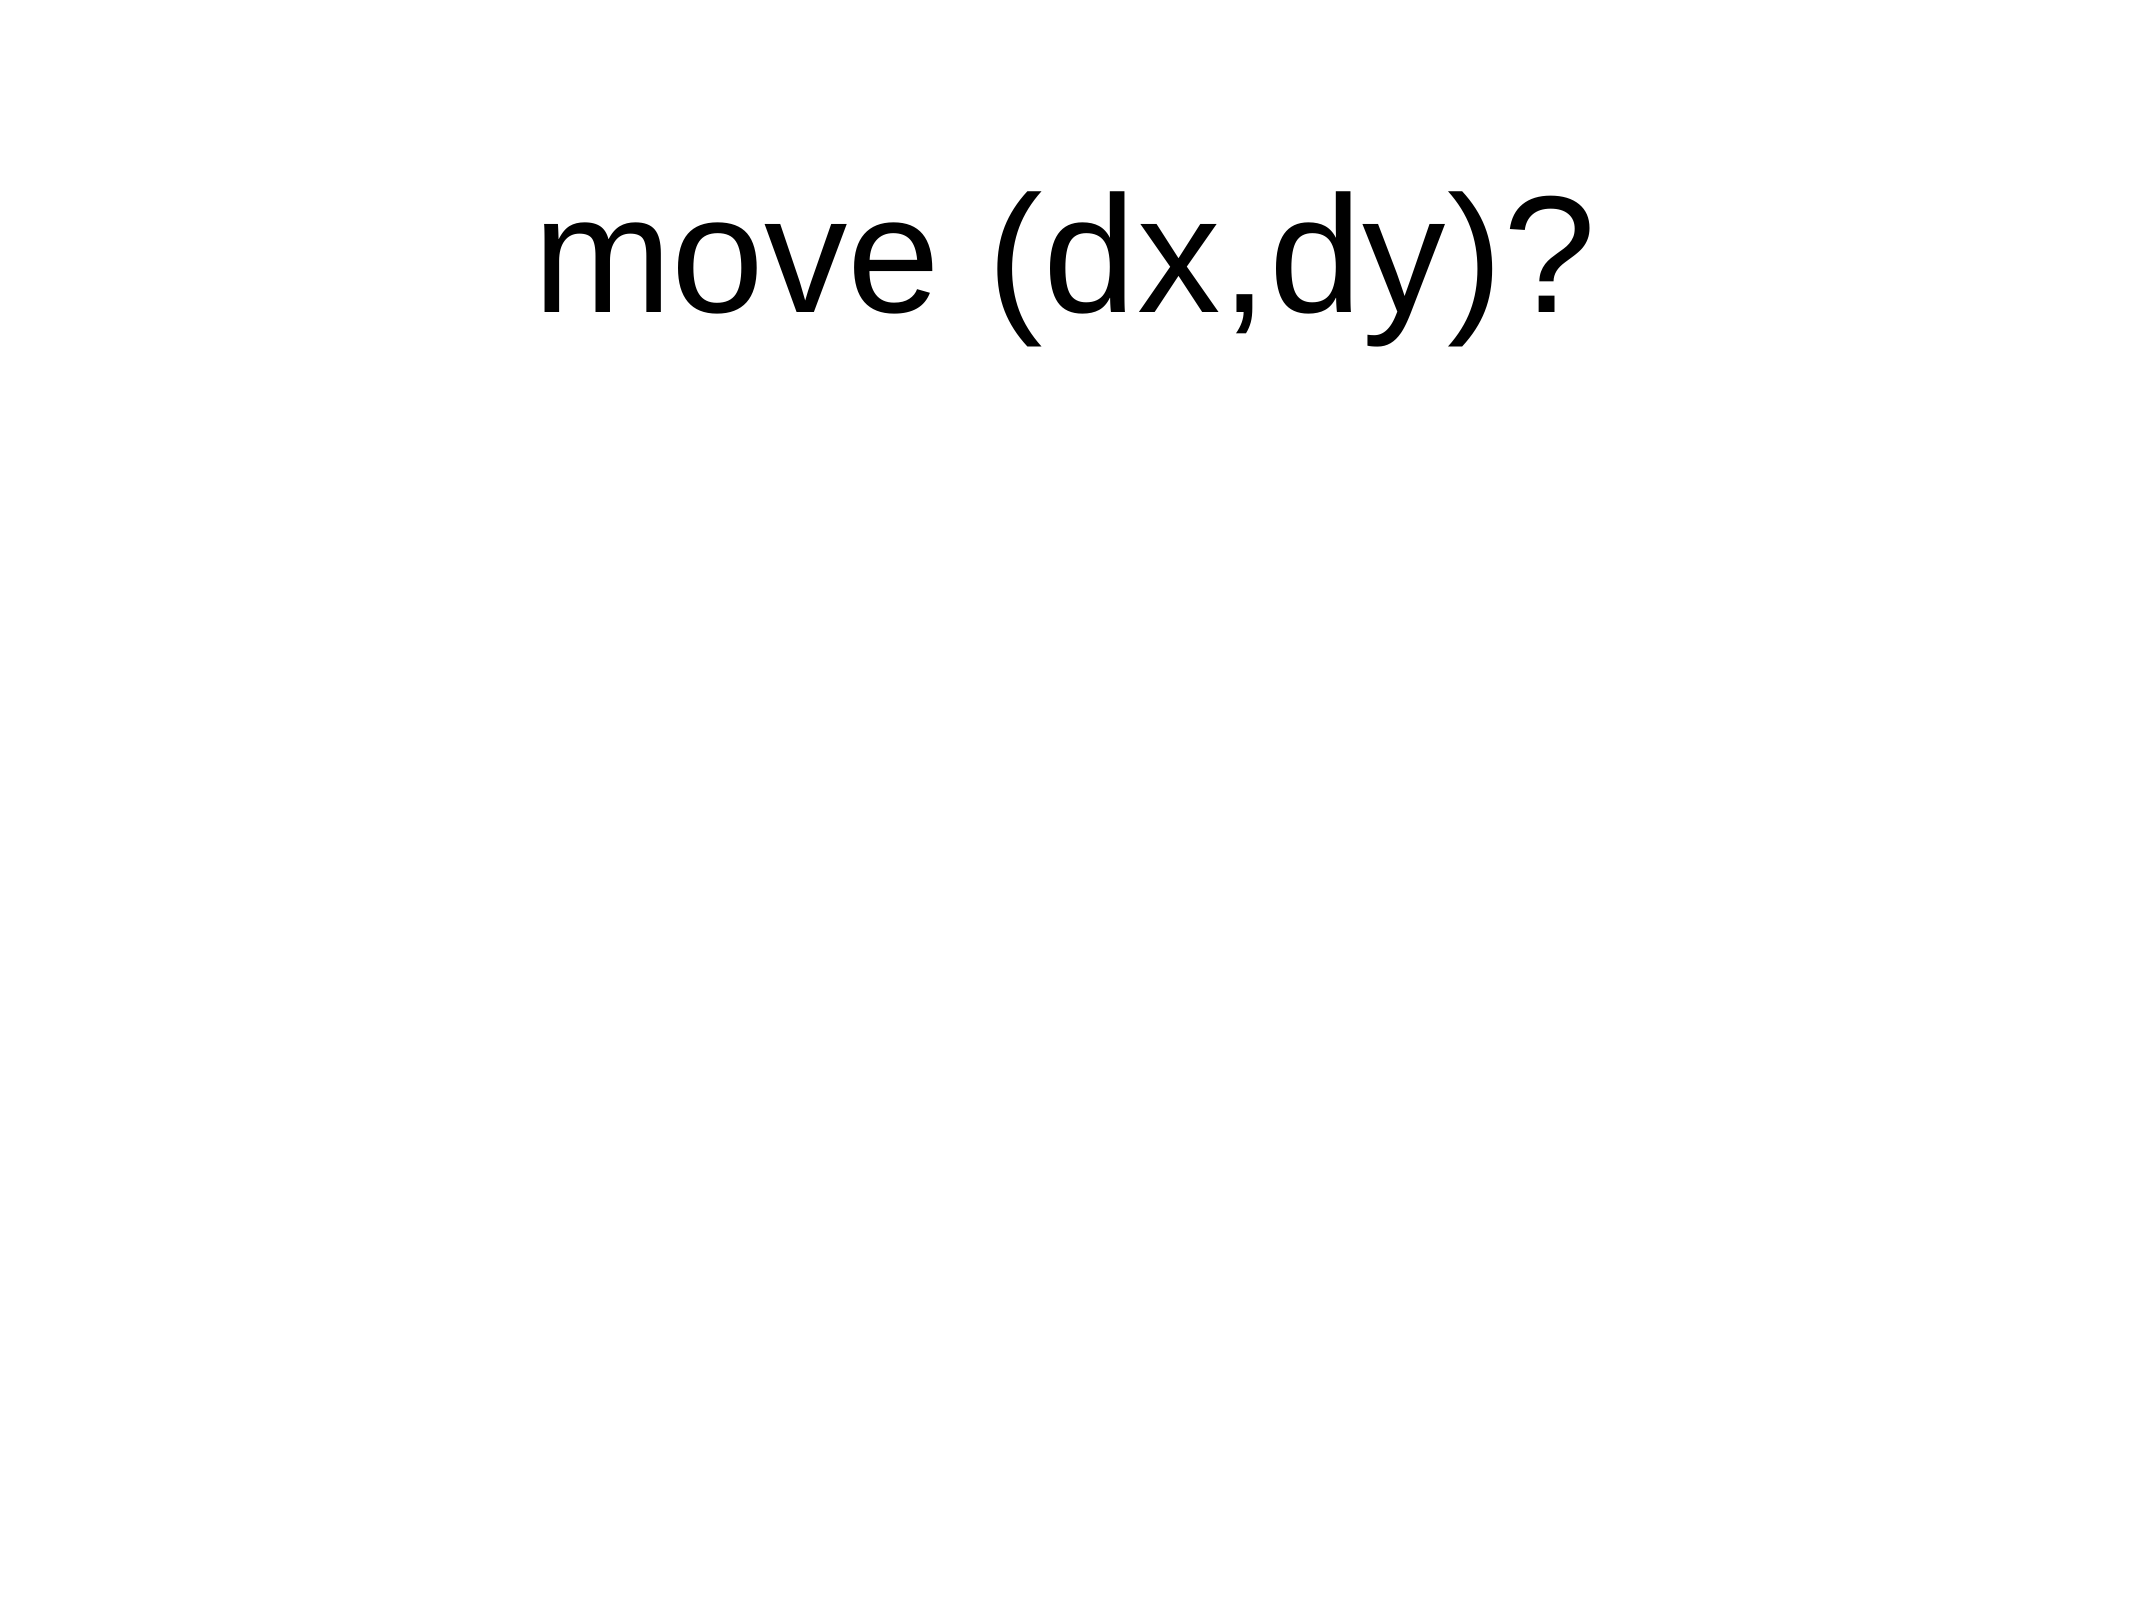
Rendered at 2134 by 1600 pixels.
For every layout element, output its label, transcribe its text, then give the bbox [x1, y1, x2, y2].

title move (dx,dy)? [225, 27, 1908, 414]
